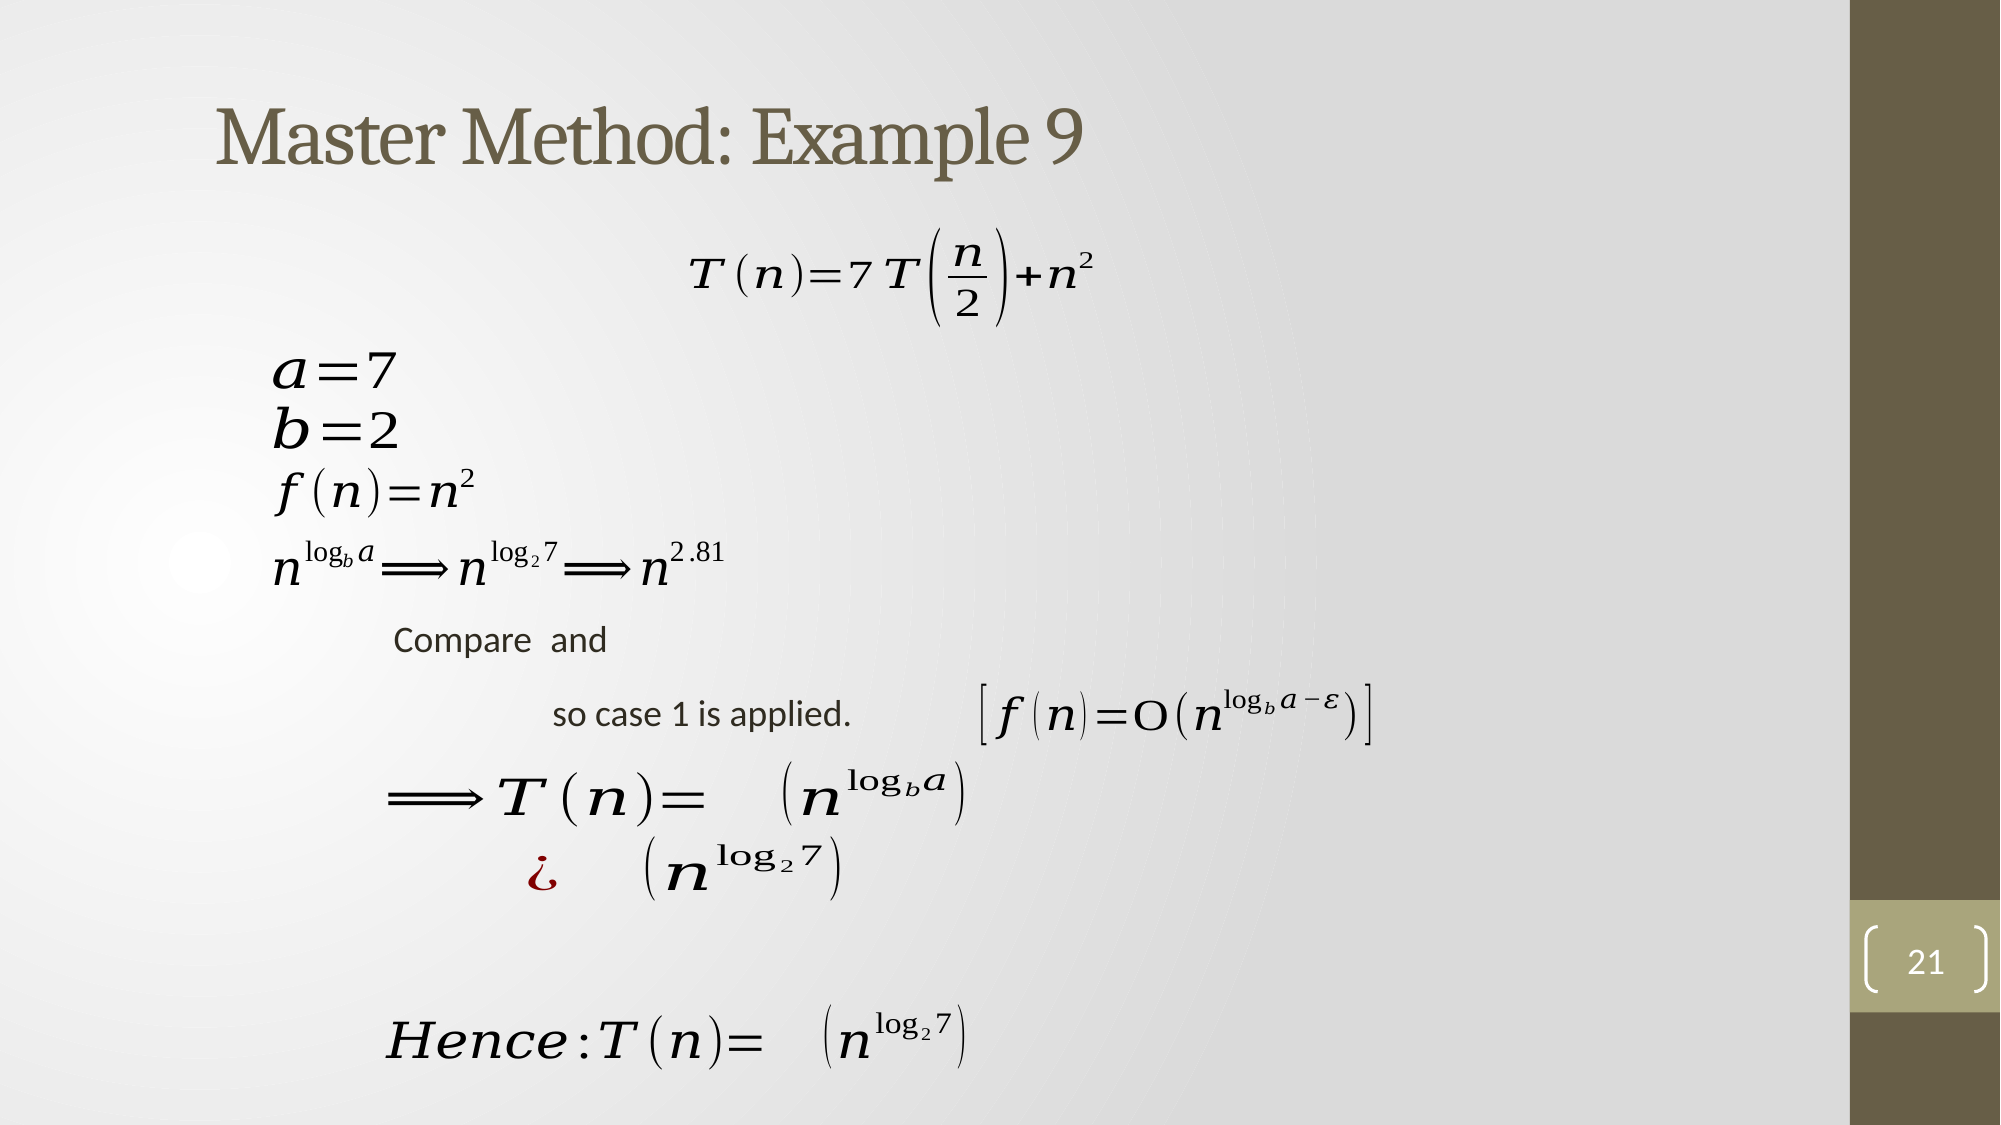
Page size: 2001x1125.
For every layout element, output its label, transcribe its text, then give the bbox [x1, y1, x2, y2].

slide_number 21 [1864, 925, 1988, 994]
text_box Master Method: Example 9 [200, 62, 1213, 200]
